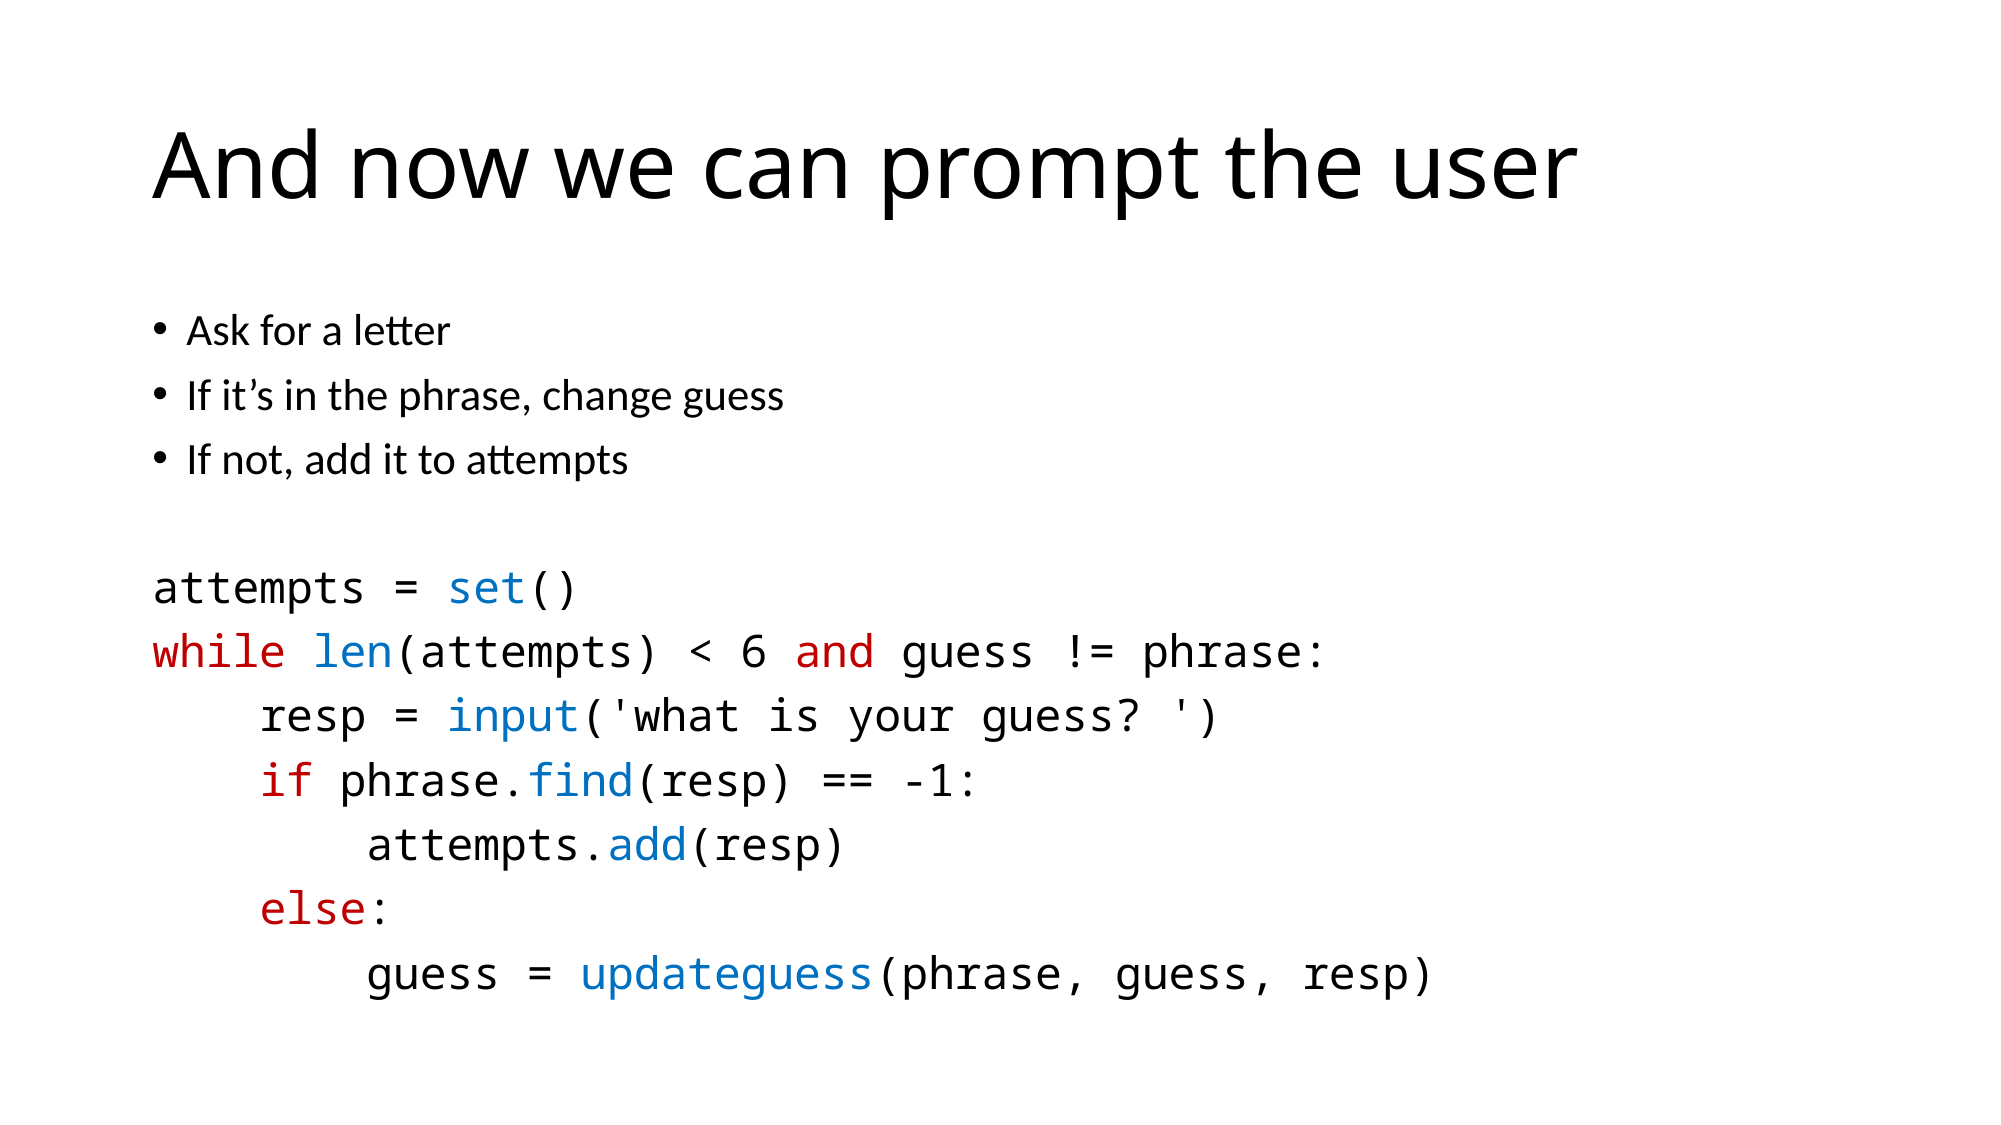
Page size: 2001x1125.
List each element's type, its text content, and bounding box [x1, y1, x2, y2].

list Ask for a letter If it’s in the phrase, change guess If not, add it to attempts attempts = set() while len(attempts) < 6 and guess != phrase: resp = input('what is your guess? ') if phrase.find(resp) == -1: attempts.add(resp) else: guess = updateguess(phrase, guess, resp) [137, 299, 1863, 1014]
title And now we can prompt the user [137, 59, 1863, 278]
